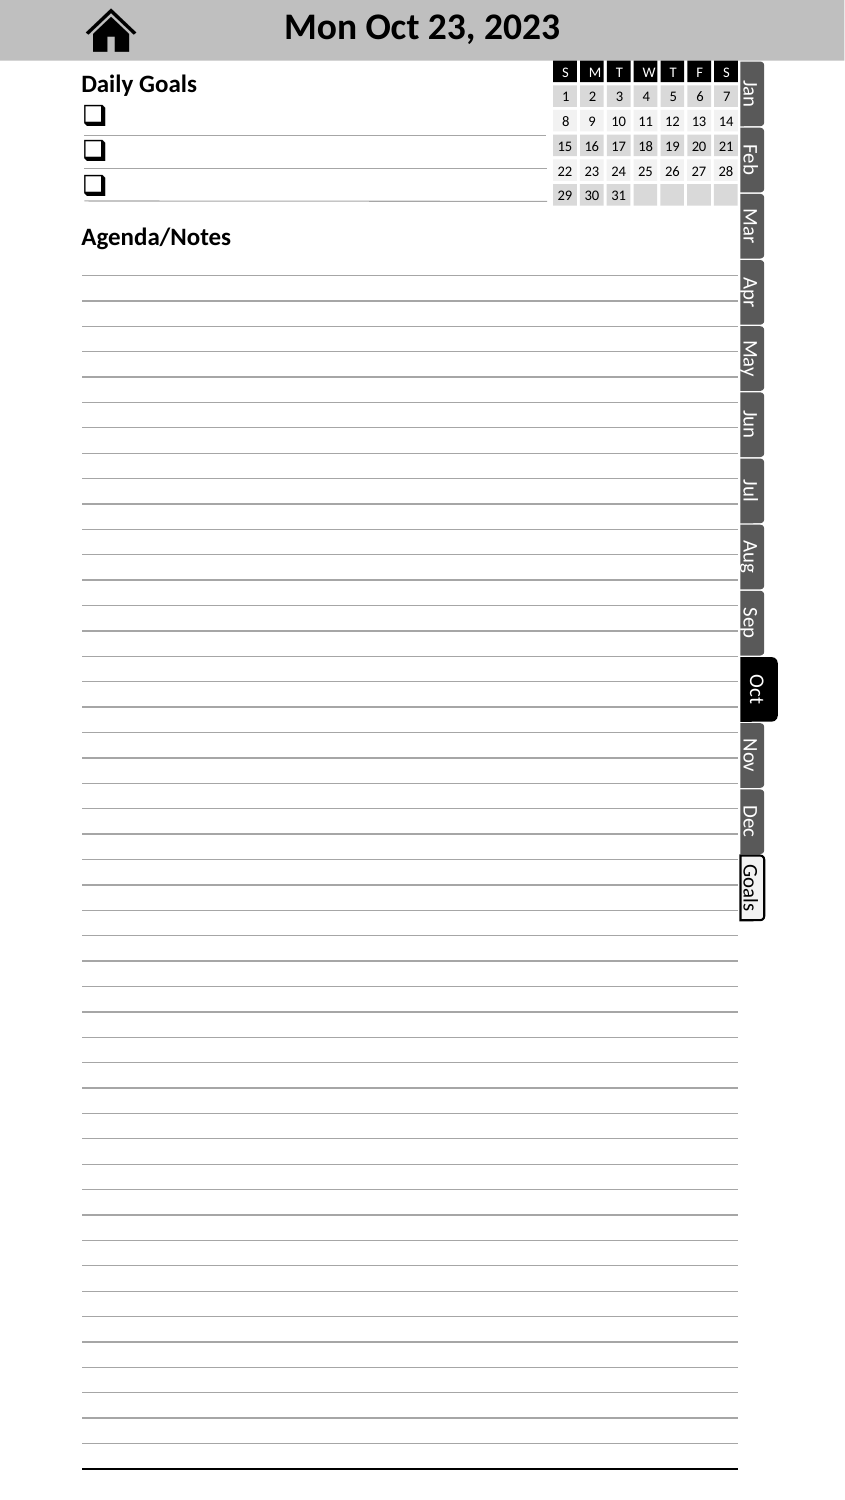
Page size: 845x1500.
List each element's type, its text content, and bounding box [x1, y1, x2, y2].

list Mon Oct 23, 2023 [190, 0, 655, 61]
picture [82, 1, 140, 59]
